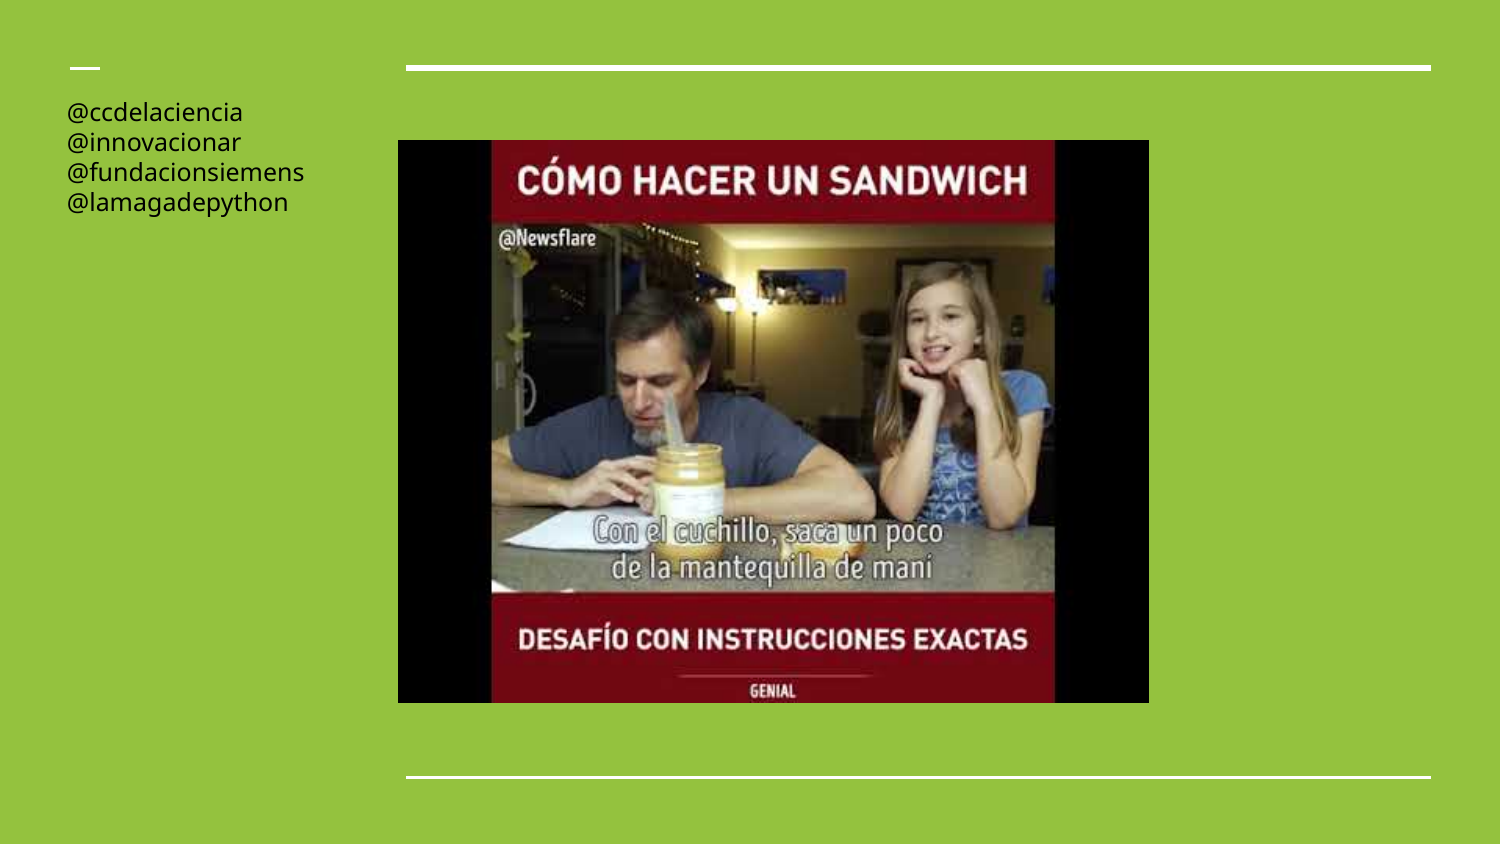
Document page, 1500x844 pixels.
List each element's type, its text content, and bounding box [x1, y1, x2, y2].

text_box @ccdelaciencia @innovacionar @fundacionsiemens @lamagadepython [51, 81, 440, 320]
picture [398, 140, 1149, 704]
